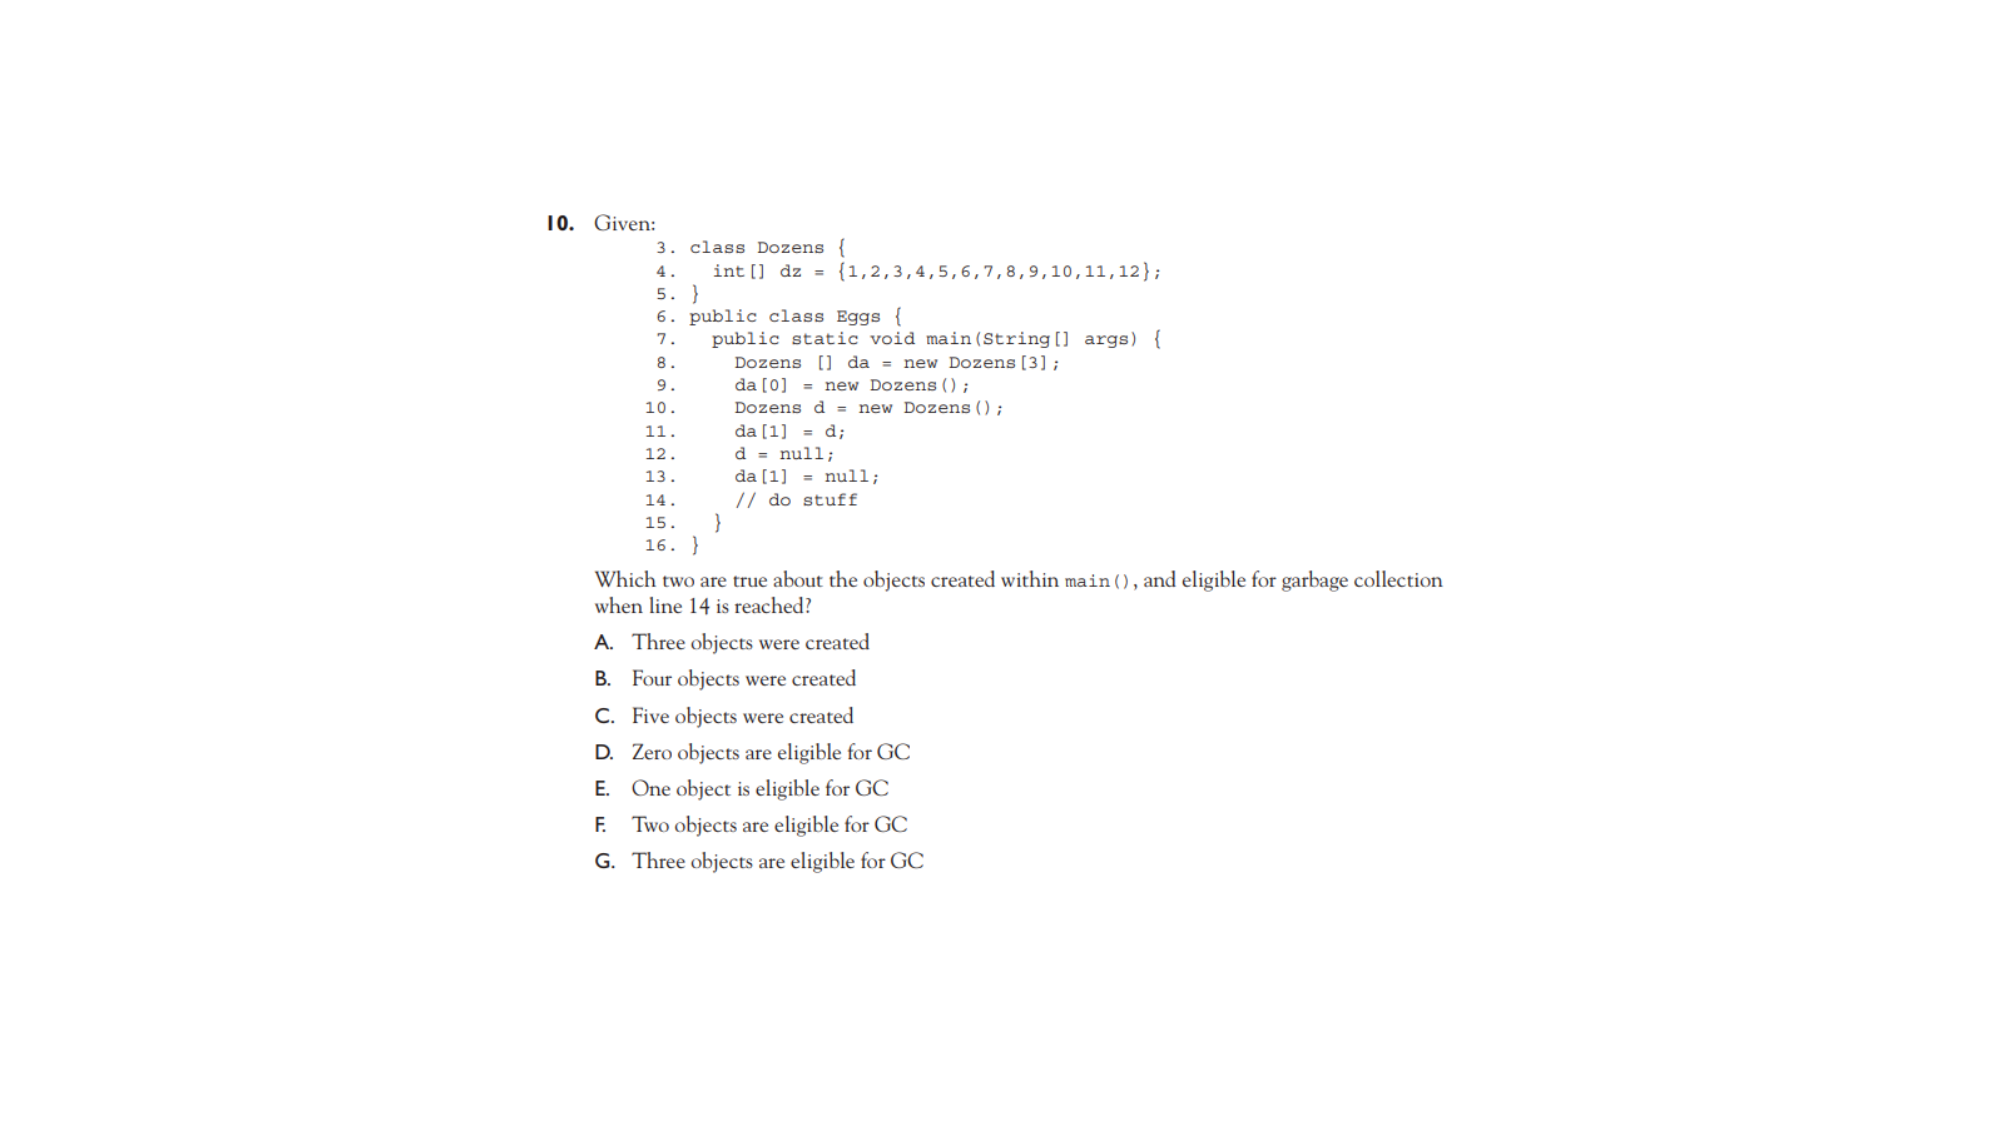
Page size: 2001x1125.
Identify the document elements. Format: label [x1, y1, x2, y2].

picture [529, 193, 1471, 932]
